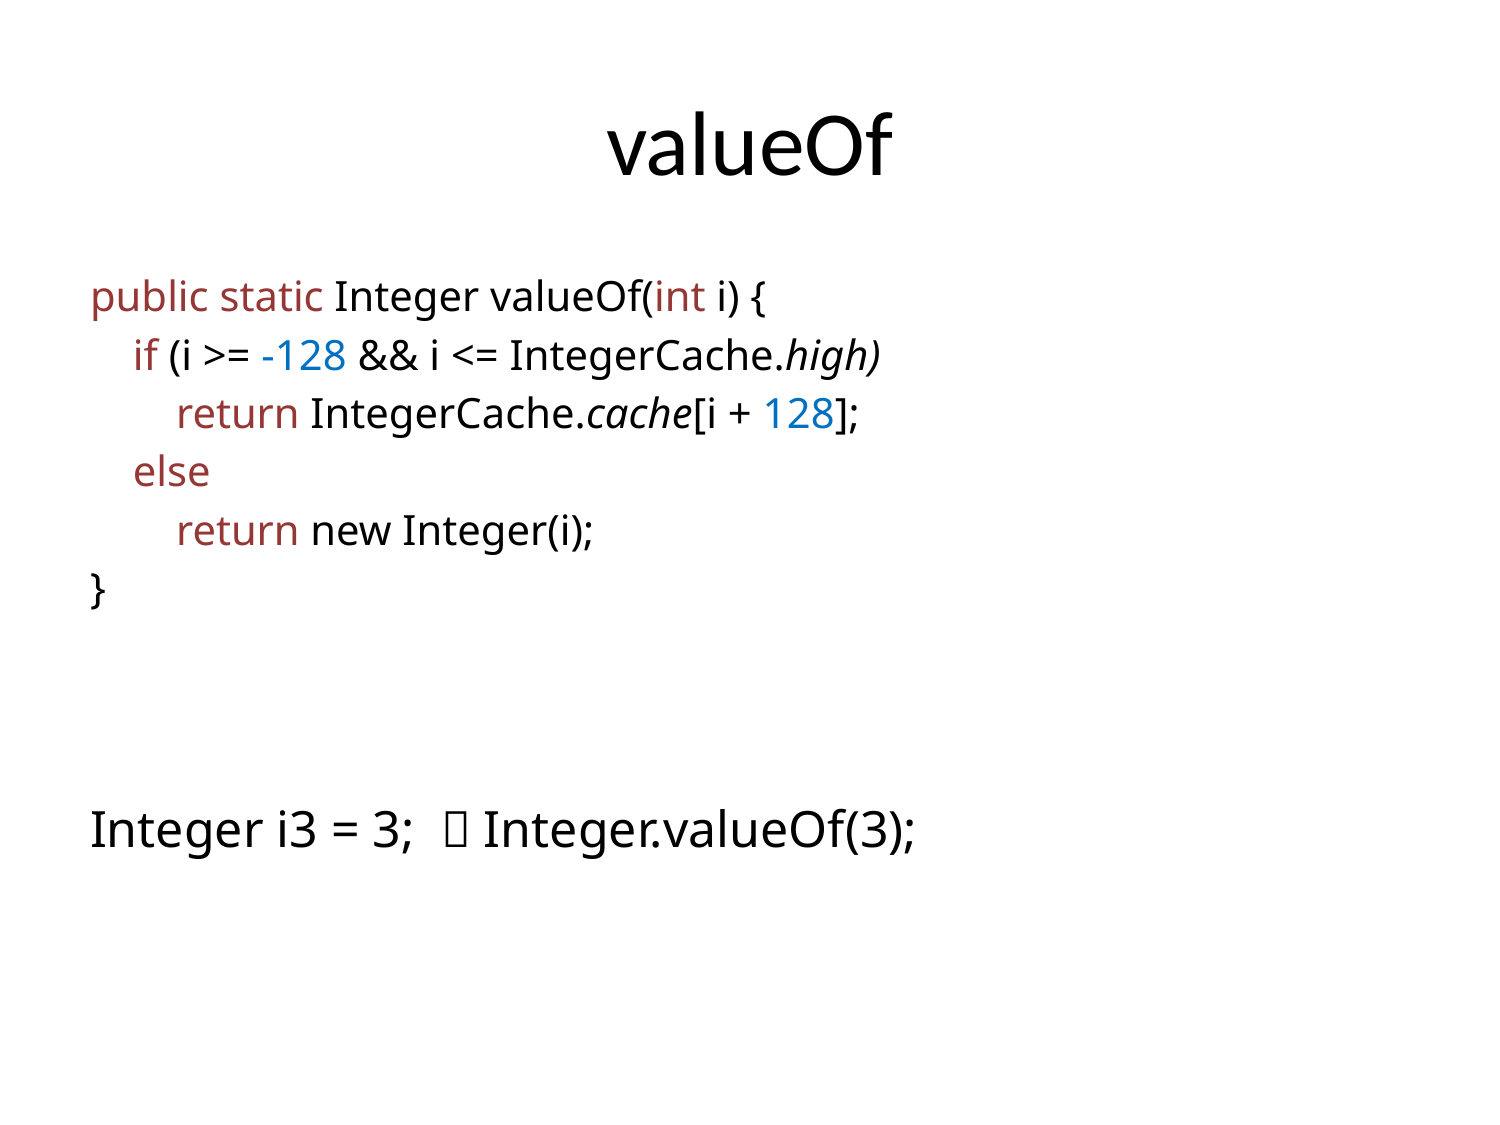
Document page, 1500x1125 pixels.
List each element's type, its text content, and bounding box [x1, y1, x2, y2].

title valueOf [75, 45, 1425, 233]
list public static Integer valueOf(int i) { if (i >= -128 && i <= IntegerCache.high) return IntegerCache.cache[i + 128]; else return new Integer(i); } Integer i3 = 3;  Integer.valueOf(3); [75, 262, 1425, 1005]
